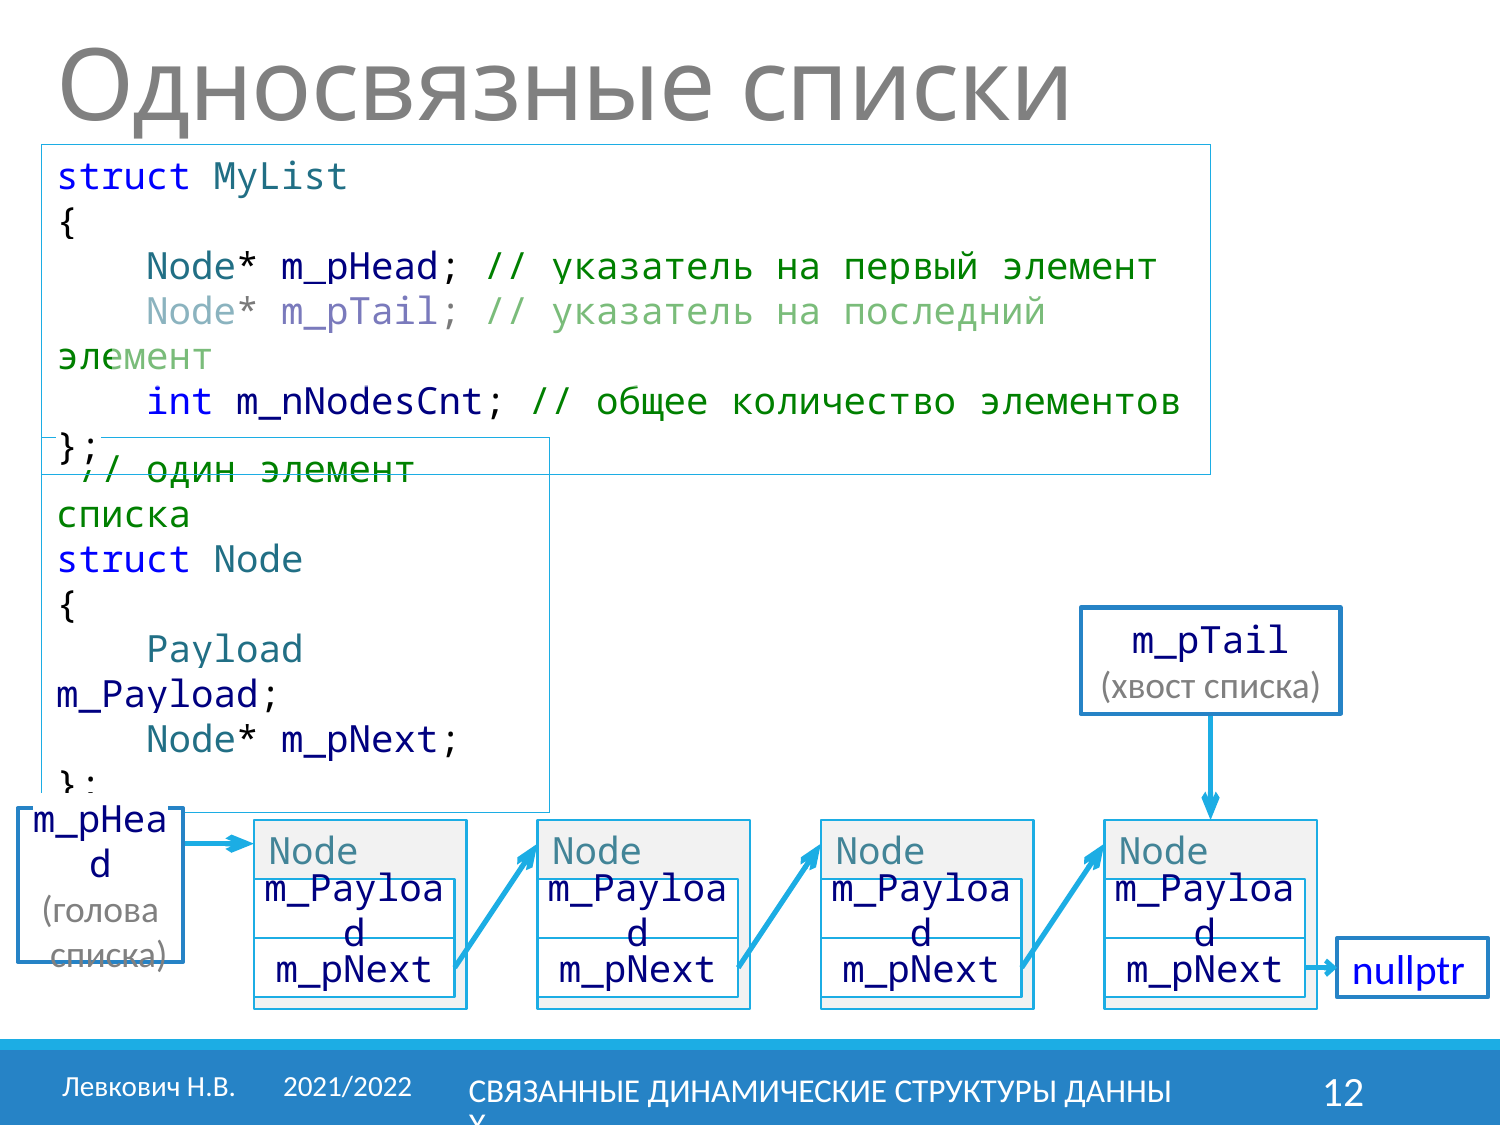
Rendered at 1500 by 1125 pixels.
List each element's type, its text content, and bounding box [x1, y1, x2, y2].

text_box // один элемент списка struct Node { Payload m_Payload; Node* m_pNext; }; [41, 475, 550, 813]
text_box узел [1306, 969, 1318, 976]
text_box m_pTail (хвост списка) [1079, 606, 1342, 715]
footer Связанные динамические структуры данных [453, 1059, 1199, 1120]
text_box m_pHead (голова списка) [16, 807, 184, 963]
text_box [253, 819, 467, 1010]
text_box struct MyList { Node* m_pHead; // указатель на первый элемент Node* m_pTail; // указатель на последний элемент int m_nNodesCnt; // общее количество элементов }; [41, 144, 1211, 475]
text_box Односвязные списки [41, 30, 1459, 149]
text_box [820, 819, 1034, 1010]
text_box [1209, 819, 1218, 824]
text_box nullptr [1337, 938, 1489, 998]
slide_number Левкович Н.В. 2021/2022 [47, 1059, 440, 1120]
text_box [737, 843, 822, 969]
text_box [1103, 819, 1318, 1010]
slide_number 12 [1218, 1059, 1380, 1120]
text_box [1021, 843, 1105, 969]
text_box [111, 290, 1200, 388]
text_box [536, 819, 751, 1010]
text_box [454, 843, 538, 969]
